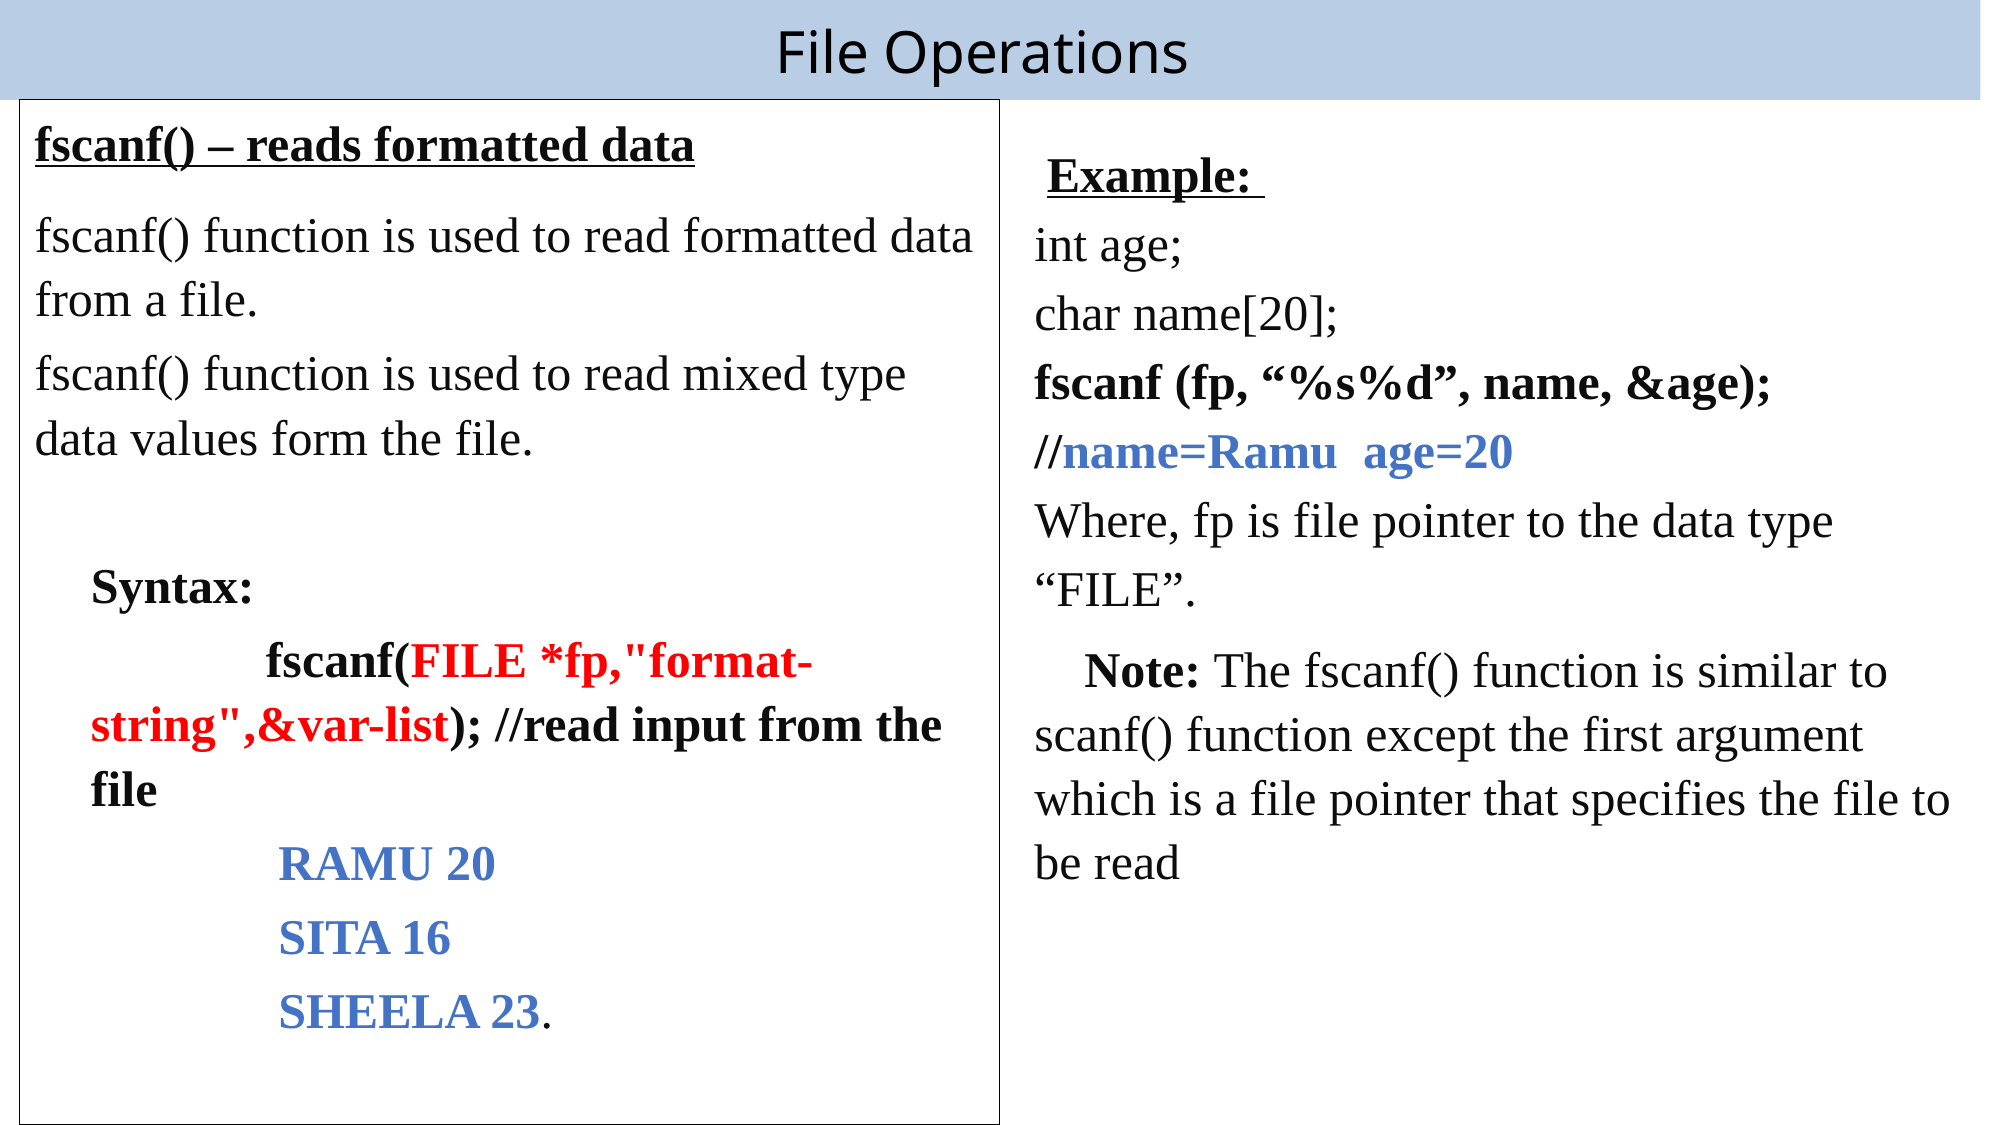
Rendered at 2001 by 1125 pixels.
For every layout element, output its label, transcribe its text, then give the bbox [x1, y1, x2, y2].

text_box Example: int age; char name[20]; fscanf (fp, “%s%d”, name, &age); //name=Ramu age=20 Where, fp is file pointer to the data type “FILE”. Note: The fscanf() function is similar to scanf() function except the first argument which is a file pointer that specifies the file to be read [1019, 130, 1987, 897]
title File Operations [0, 0, 1981, 100]
list fscanf() – reads formatted data fscanf() function is used to read formatted data from a file. fscanf() function is used to read mixed type data values form the file. Syntax: fscanf(FILE *fp,"format-string",&var-list); //read input from the file RAMU 20 SITA 16 SHEELA 23. [19, 99, 1000, 1125]
